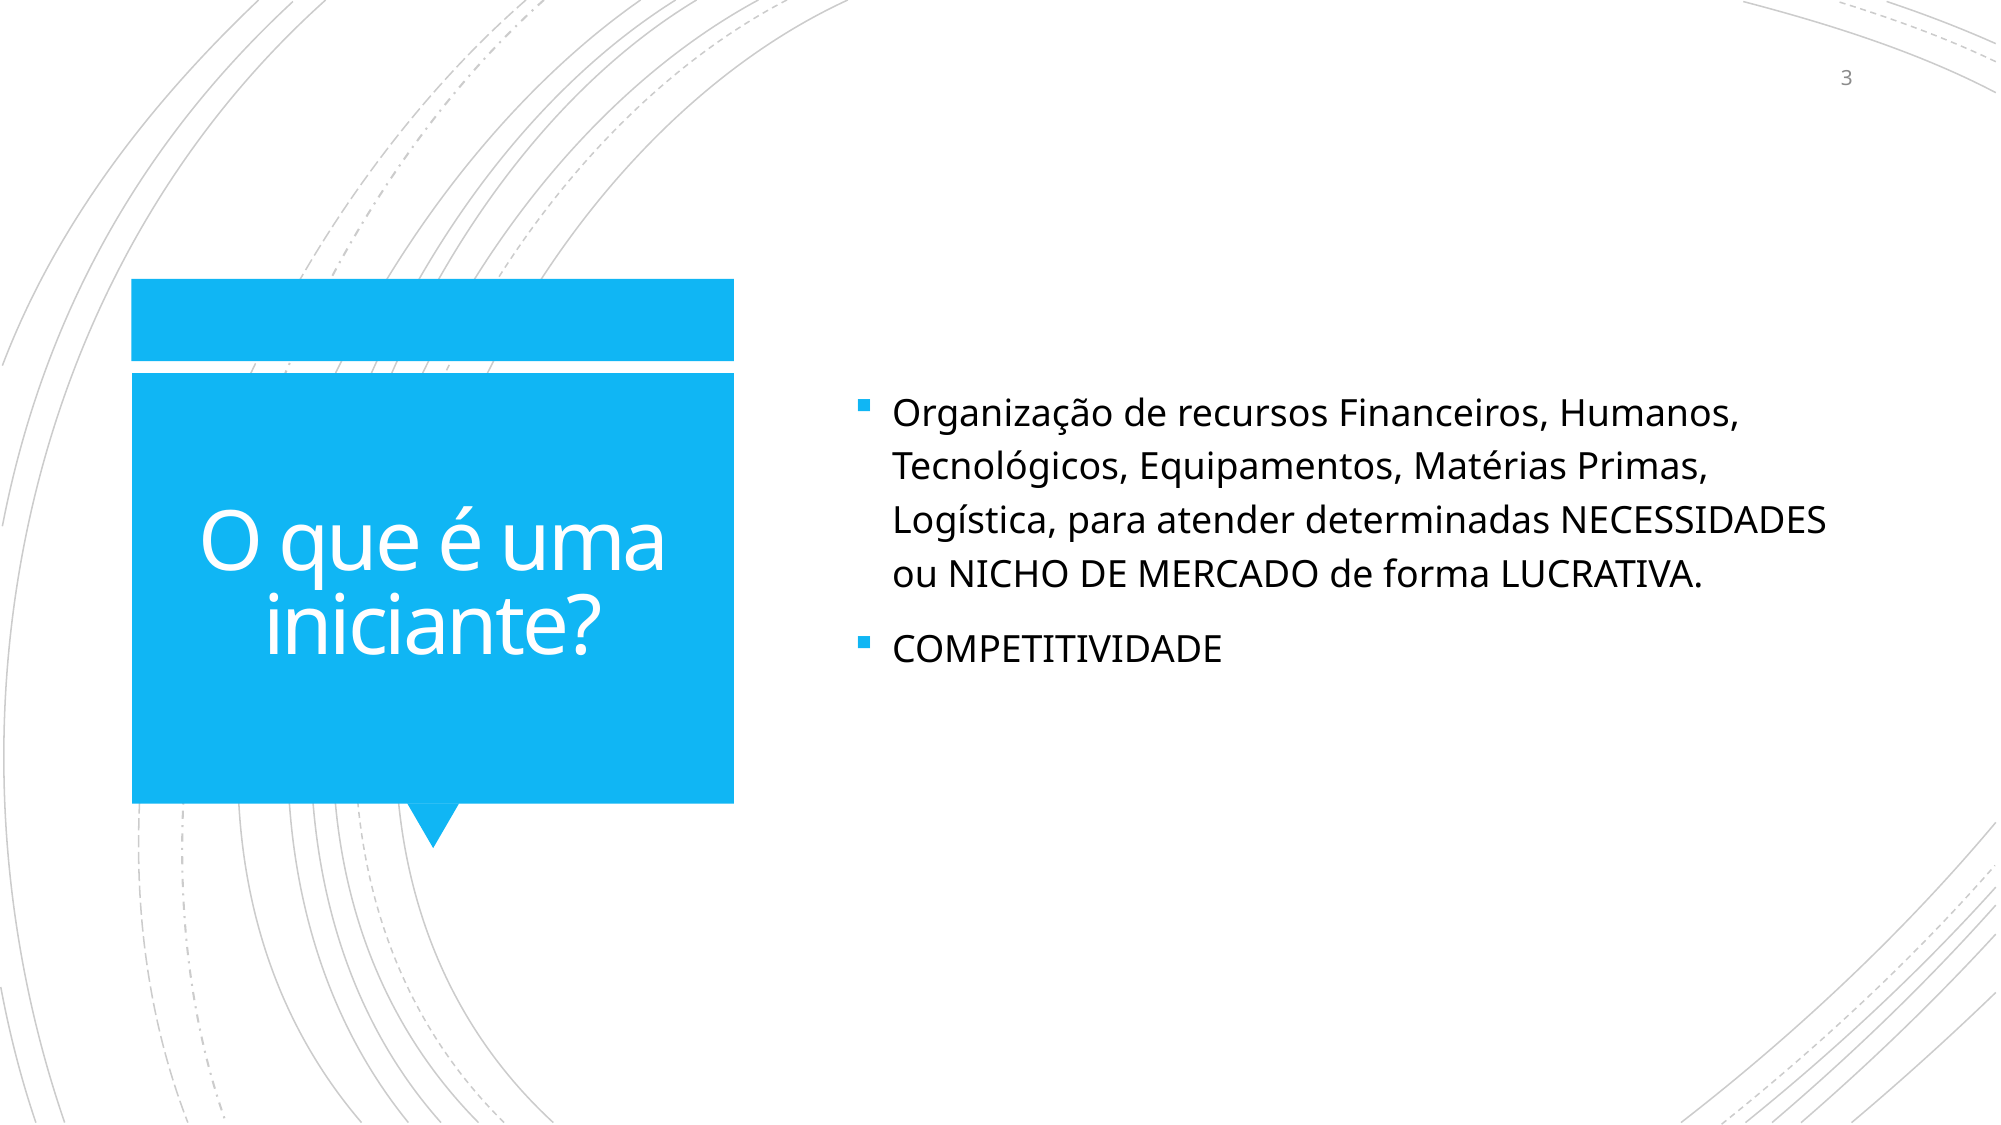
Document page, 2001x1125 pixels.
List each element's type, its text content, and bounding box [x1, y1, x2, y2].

slide_number 3 [1717, 52, 1868, 105]
title O que é uma iniciante? [145, 385, 720, 789]
list Organização de recursos Financeiros, Humanos, Tecnológicos, Equipamentos, Matérias Primas, Logística, para atender determinadas NECESSIDADES ou NICHO DE MERCADO de forma LUCRATIVA. COMPETITIVIDADE [839, 131, 1871, 993]
